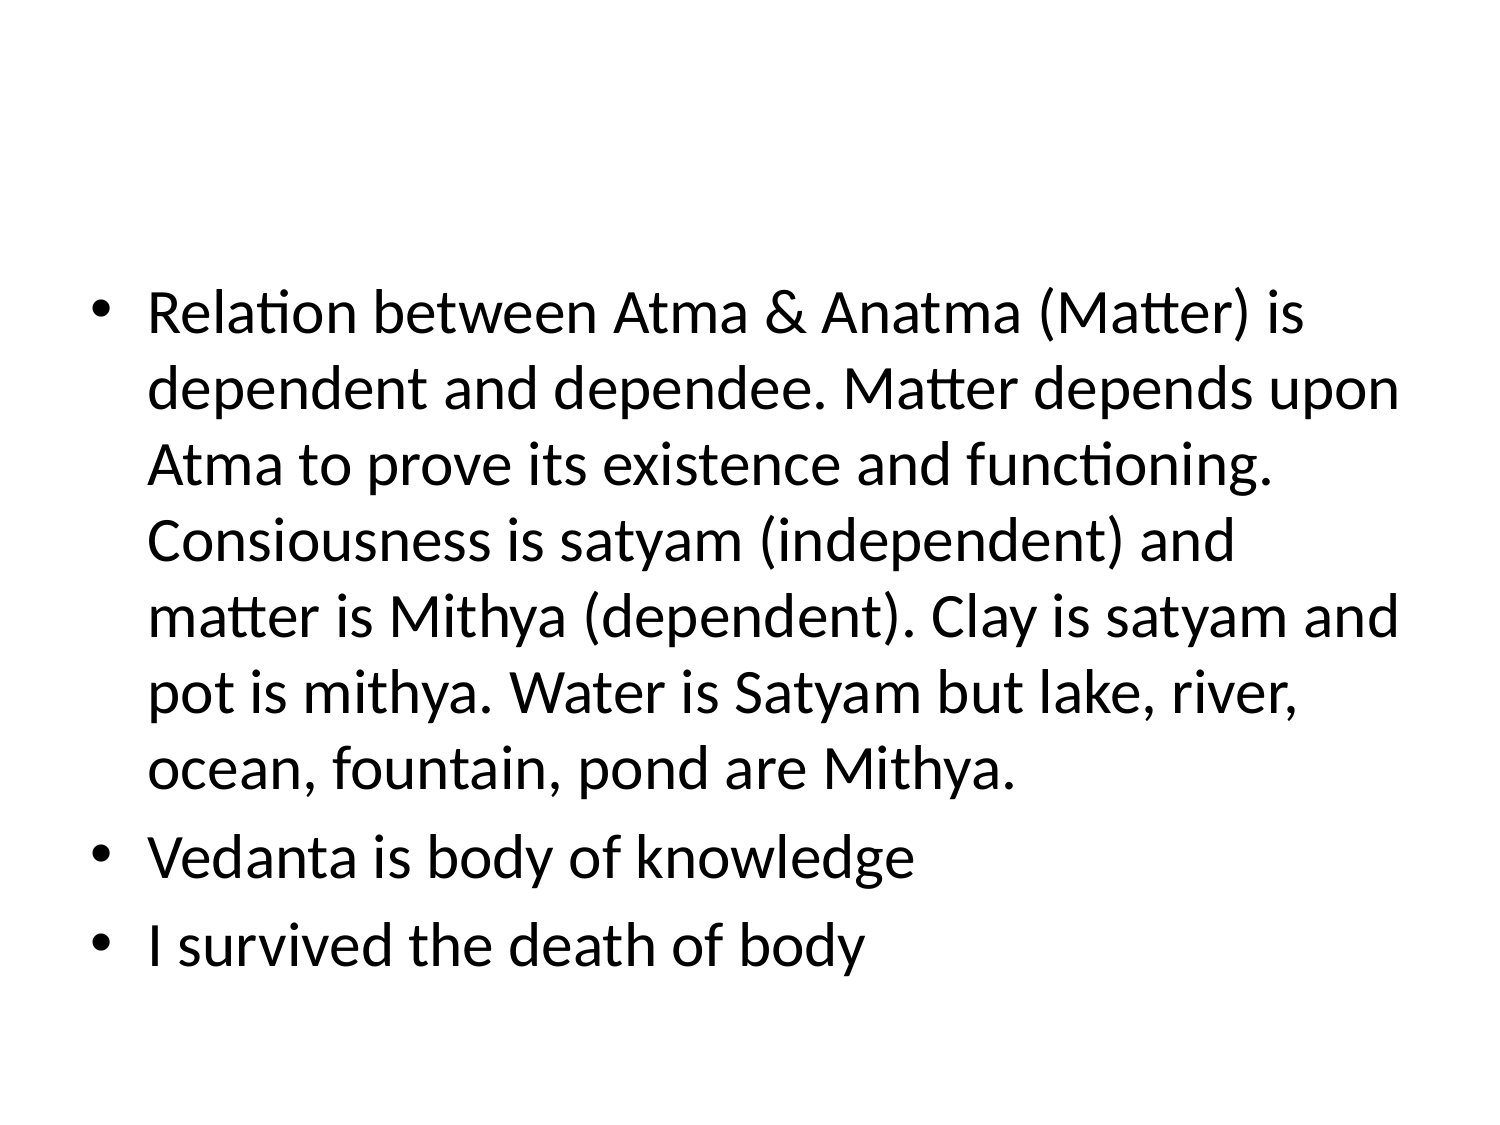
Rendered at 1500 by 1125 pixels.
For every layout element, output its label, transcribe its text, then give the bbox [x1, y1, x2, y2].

list Relation between Atma & Anatma (Matter) is dependent and dependee. Matter depends upon Atma to prove its existence and functioning. Consiousness is satyam (independent) and matter is Mithya (dependent). Clay is satyam and pot is mithya. Water is Satyam but lake, river, ocean, fountain, pond are Mithya. Vedanta is body of knowledge I survived the death of body [75, 262, 1425, 1005]
